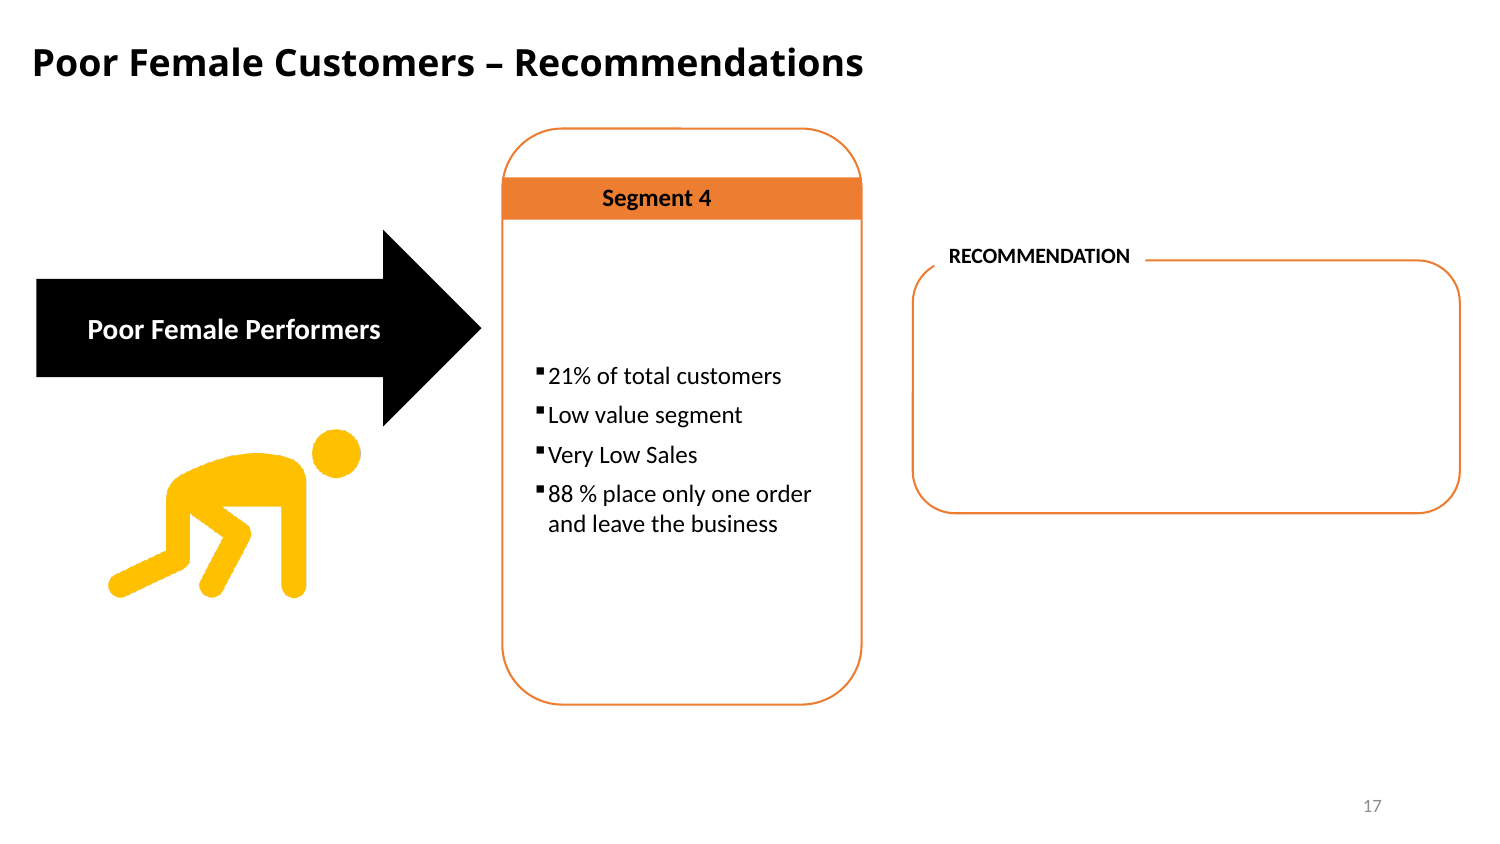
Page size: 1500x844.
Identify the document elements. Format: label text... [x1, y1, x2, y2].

slide_number 17 [1059, 782, 1397, 827]
text_box [502, 177, 862, 220]
text_box Poor Female Performers [35, 227, 483, 429]
text_box RECOMMENDATION [934, 233, 1146, 302]
text_box 21% of total customers Low value segment Very Low Sales 88 % place only one order and leave the business [502, 127, 862, 177]
title Poor Female Customers – Recommendations [16, 16, 1486, 113]
text_box Segment 4 [587, 174, 749, 219]
picture [88, 367, 380, 659]
text_box 21% of total customers Low value segment Very Low Sales 88 % place only one order and leave the business [501, 179, 863, 706]
text_box [911, 259, 1461, 515]
